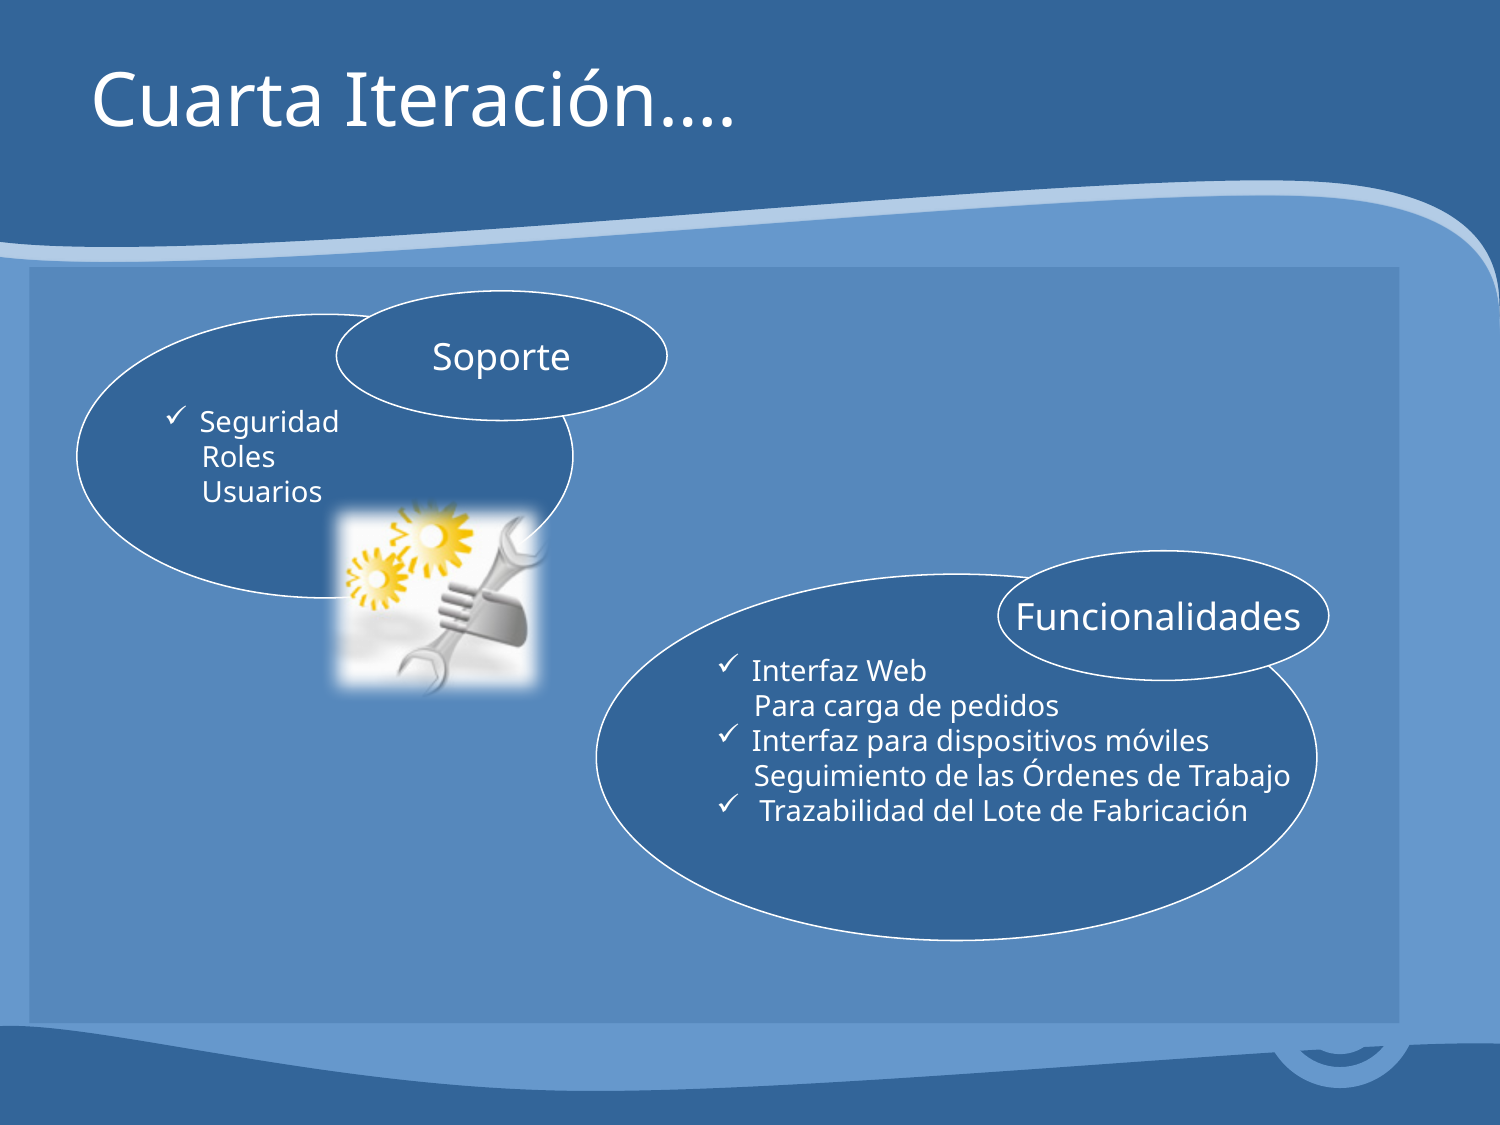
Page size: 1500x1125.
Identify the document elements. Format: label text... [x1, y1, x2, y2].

text_box Funcionalidades [998, 550, 1329, 681]
list [29, 266, 1400, 1024]
title Cuarta Iteración…. [74, 30, 1406, 162]
text_box Seguridad Roles Usuarios [76, 314, 573, 598]
picture [318, 494, 554, 705]
text_box Interfaz Web Para carga de pedidos Interfaz para dispositivos móviles Seguimiento de las Órdenes de Trabajo Trazabilidad del Lote de Fabricación [596, 574, 1317, 941]
text_box Soporte [336, 290, 668, 421]
